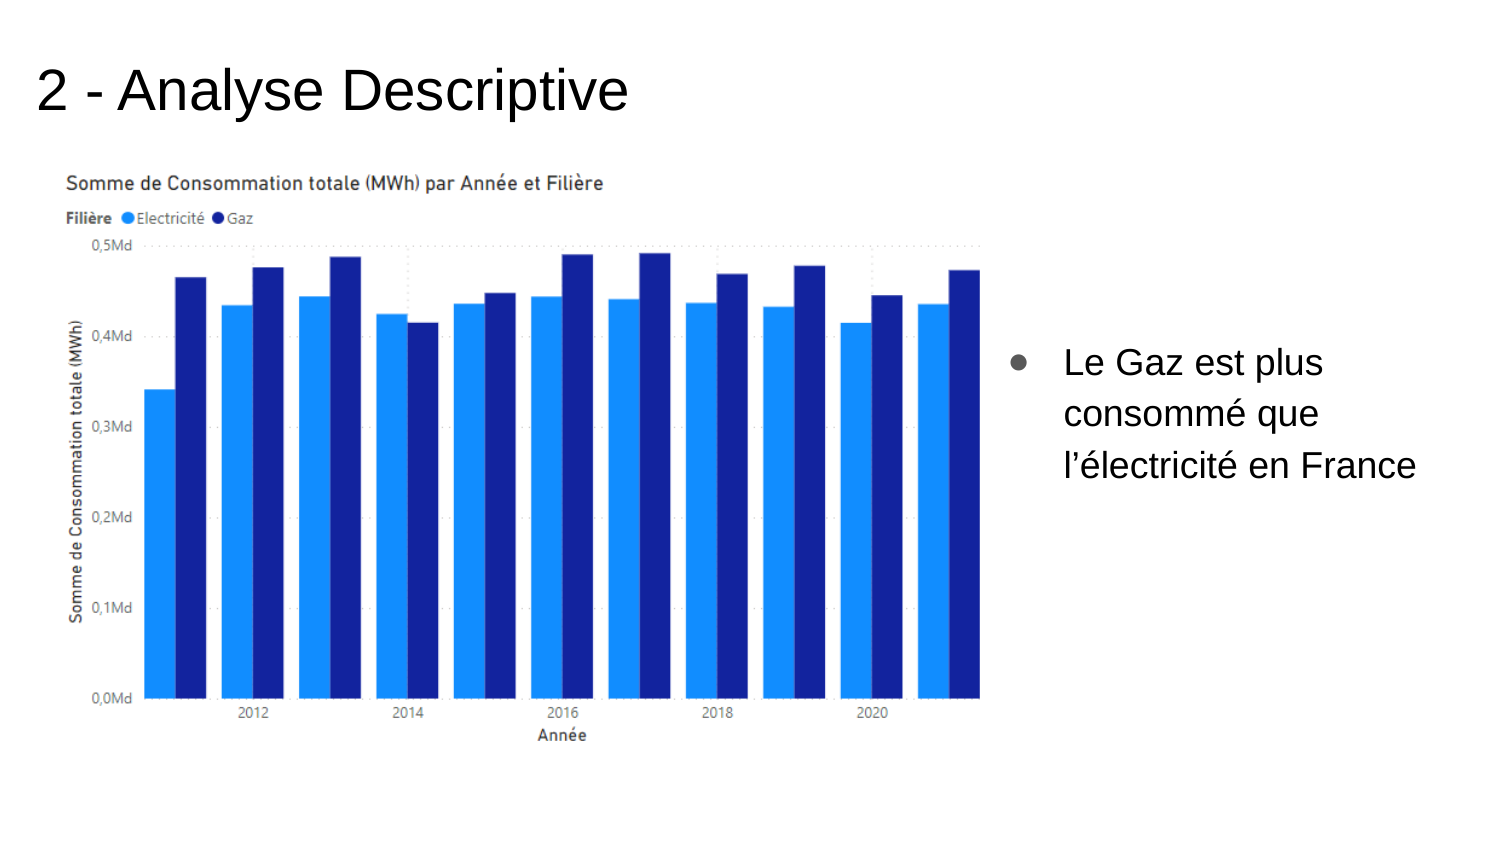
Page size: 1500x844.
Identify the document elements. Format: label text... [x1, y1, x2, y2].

picture [61, 171, 986, 748]
text_box Le Gaz est plus consommé que l’électricité en France [991, 315, 1466, 502]
text_box 2 - Analyse Descriptive [21, 37, 772, 138]
